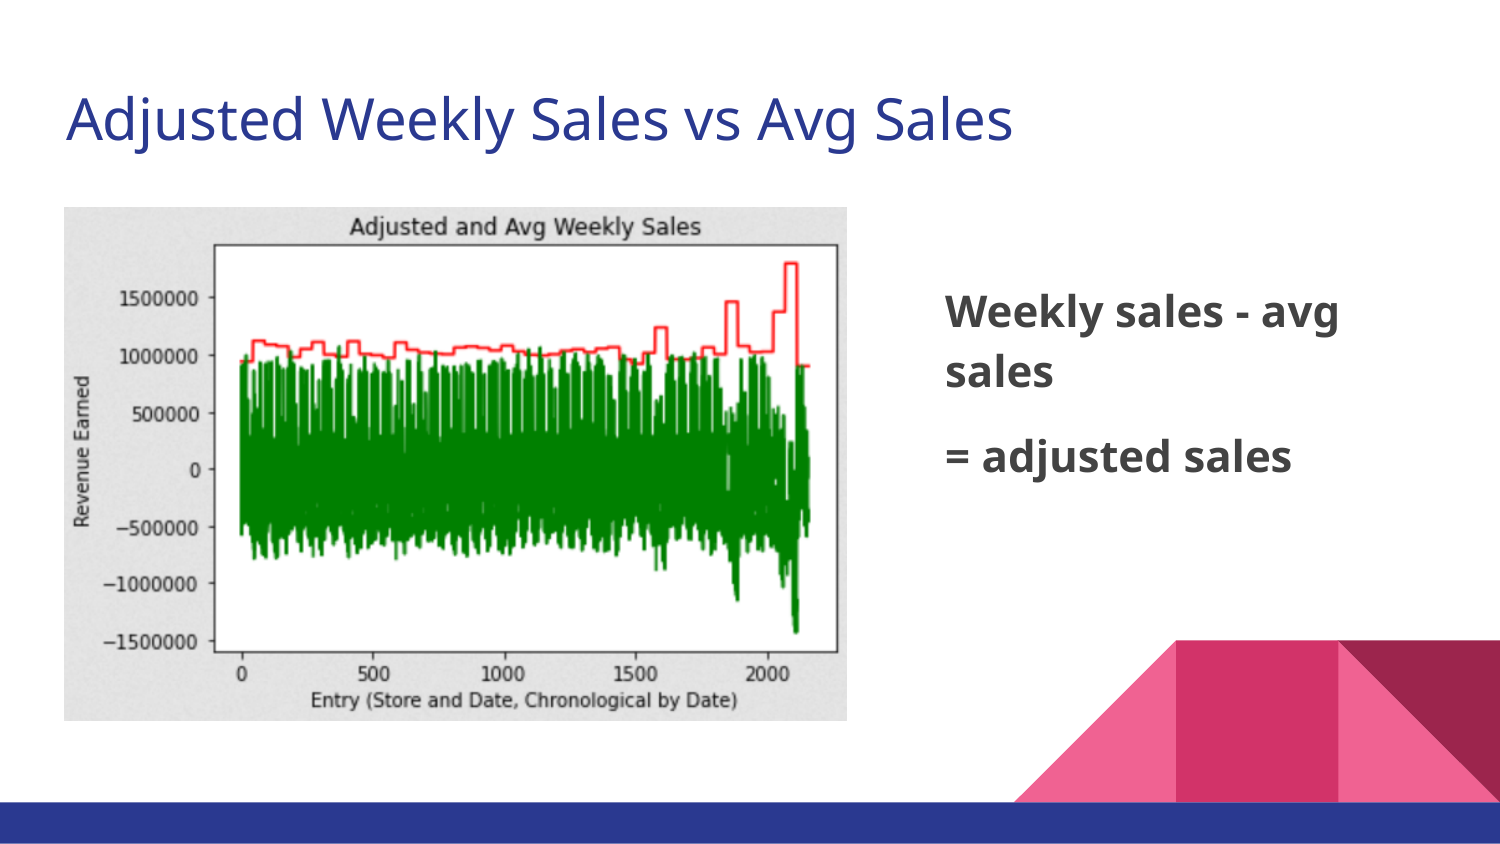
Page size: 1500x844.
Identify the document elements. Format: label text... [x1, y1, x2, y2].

list Weekly sales - avg sales = adjusted sales [930, 260, 1470, 527]
title Adjusted Weekly Sales vs Avg Sales [51, 67, 1449, 167]
picture [63, 207, 848, 722]
